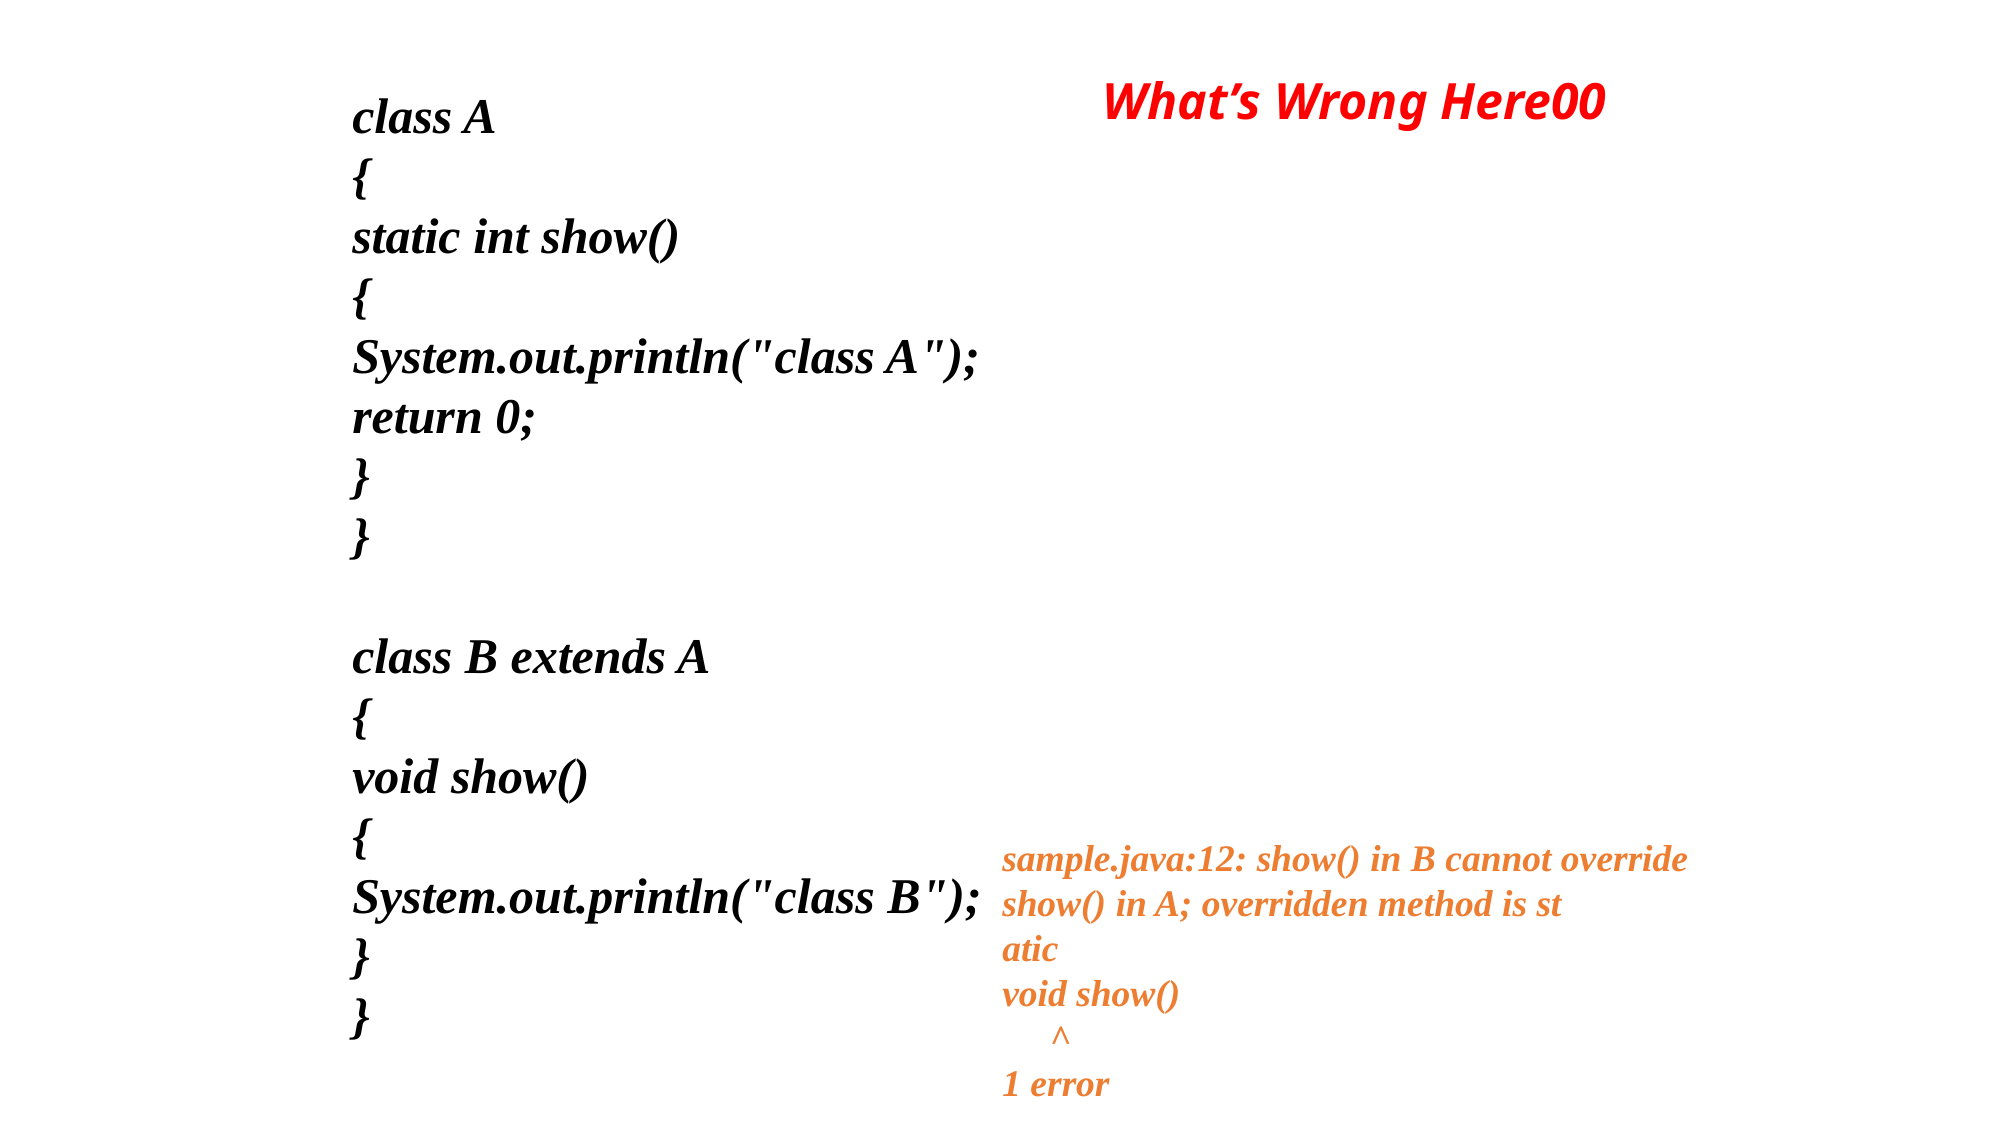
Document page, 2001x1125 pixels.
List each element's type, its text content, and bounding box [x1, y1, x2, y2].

text_box sample.java:12: show() in B cannot override show() in A; overridden method is st atic void show() ^ 1 error [987, 827, 1738, 1112]
text_box class A { static int show() { System.out.println("class A"); return 0; } } class B extends A { void show() { System.out.println("class B"); } } [337, 75, 1125, 1051]
text_box What’s Wrong Here00 [1087, 62, 1688, 138]
